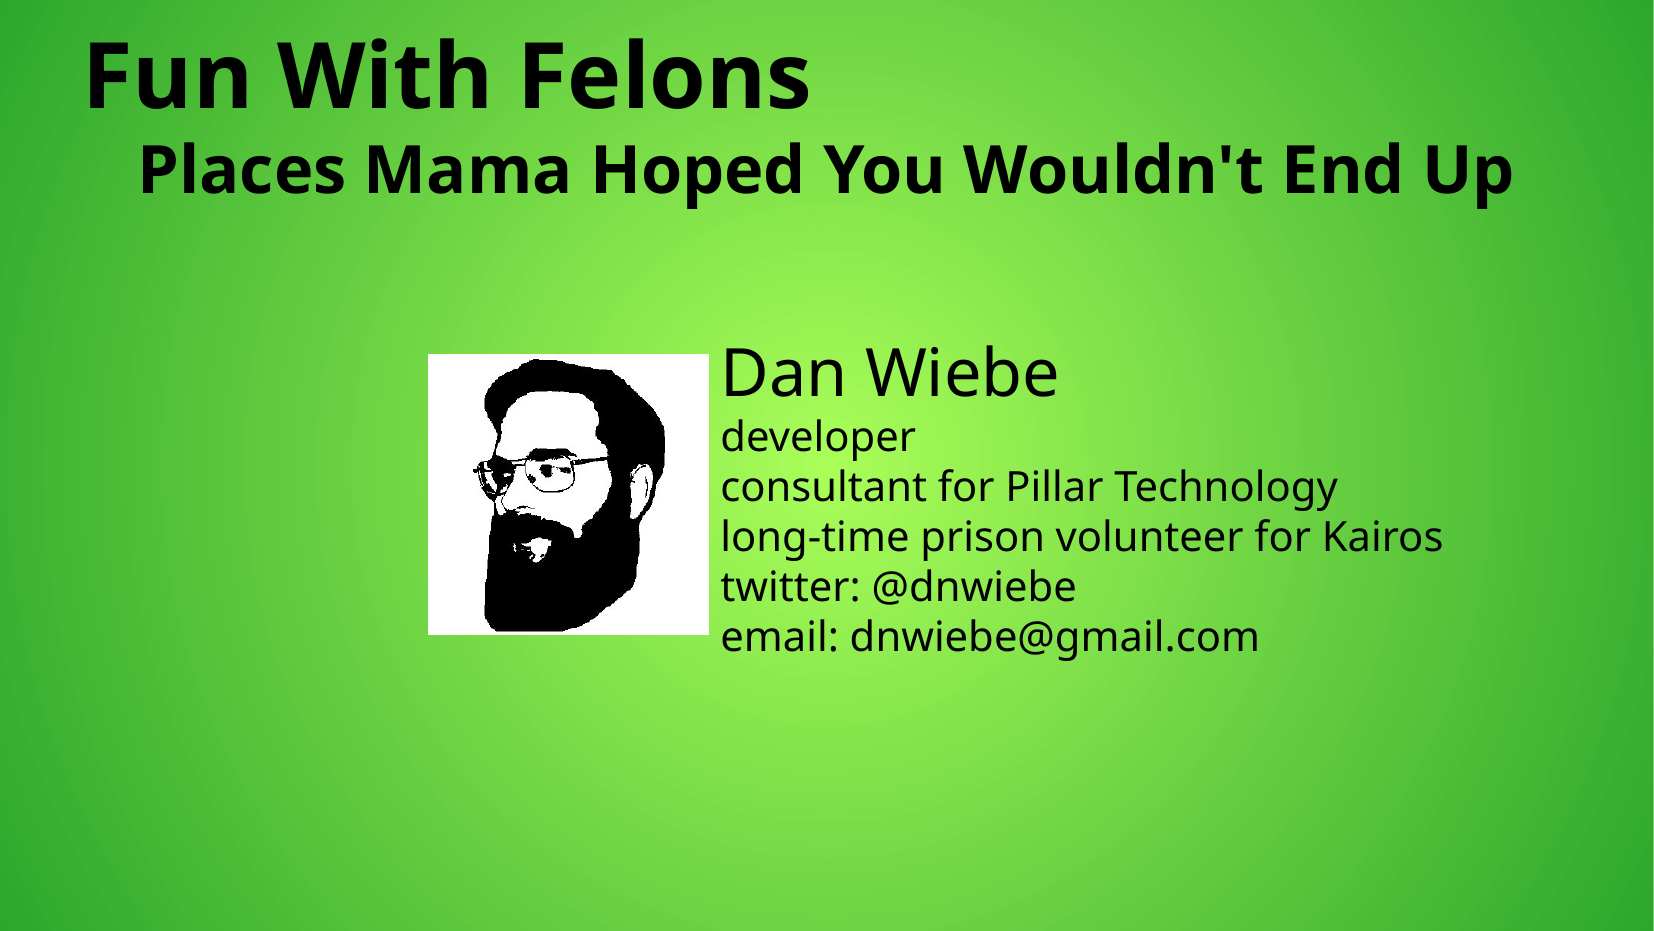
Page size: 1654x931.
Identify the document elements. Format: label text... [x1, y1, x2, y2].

text_box Fun With Felons Places Mama Hoped You Wouldn't End Up [82, 10, 1571, 214]
text_box Dan Wiebe developer consultant for Pillar Technology long-time prison volunteer for Kairos twitter: @dnwiebe email: dnwiebe@gmail.com [720, 298, 1418, 691]
picture [0, 0, 1654, 931]
